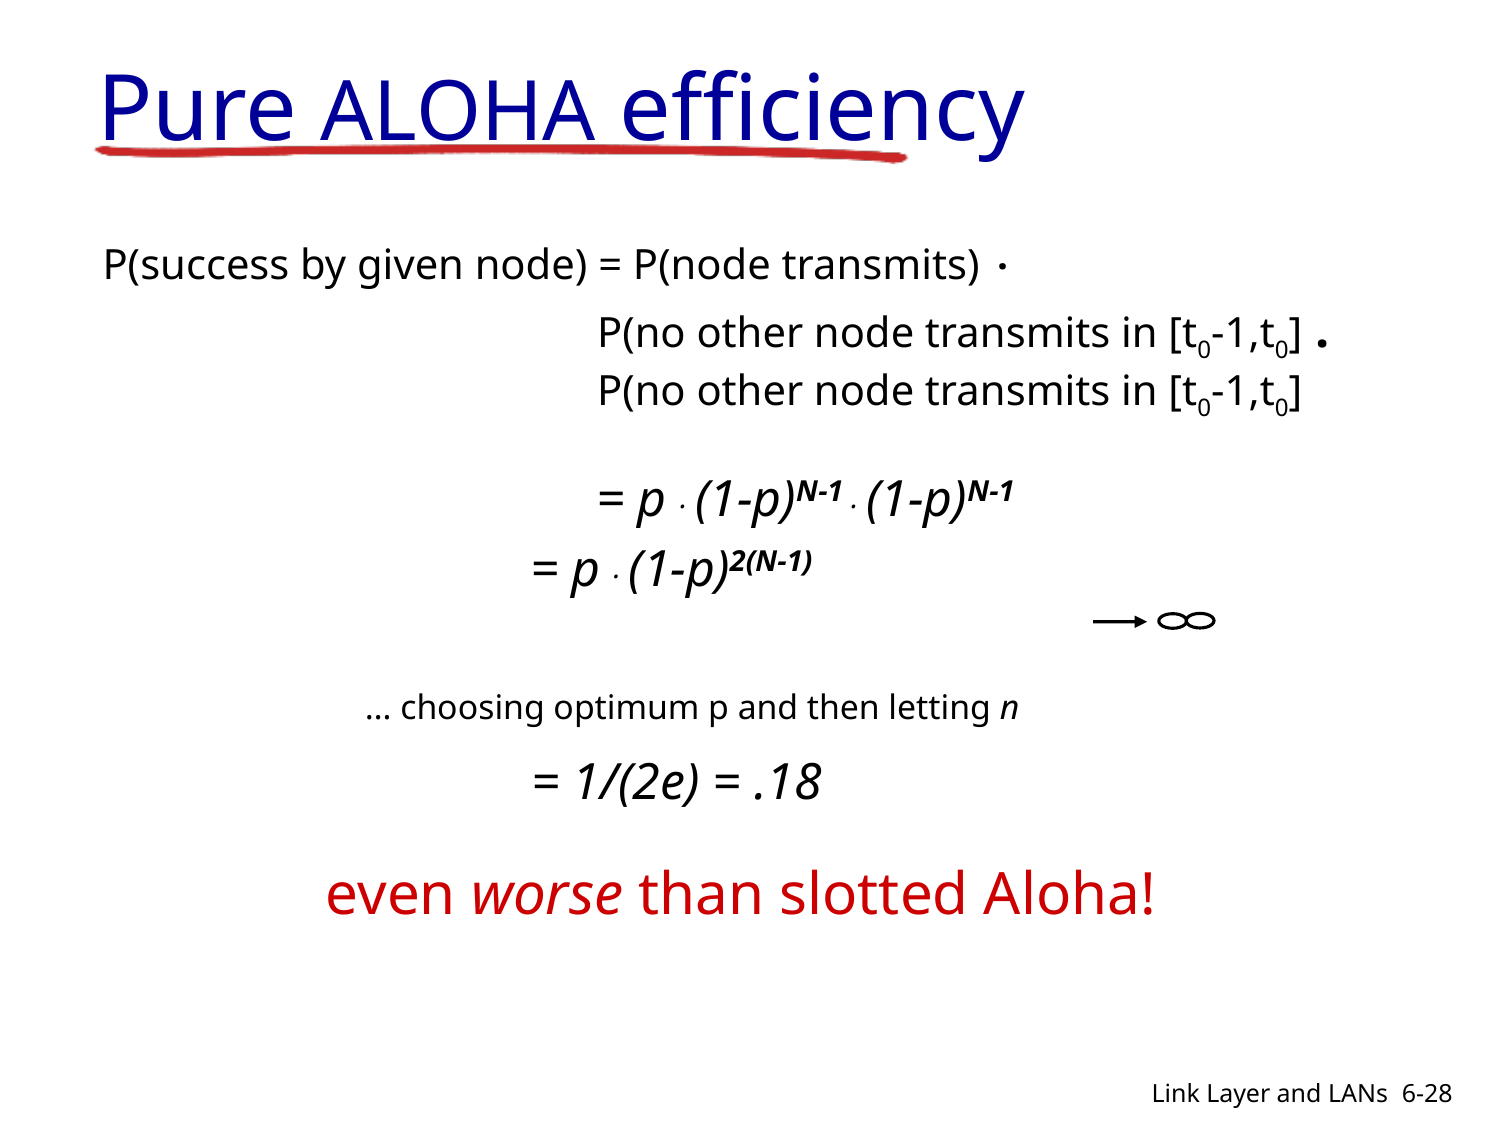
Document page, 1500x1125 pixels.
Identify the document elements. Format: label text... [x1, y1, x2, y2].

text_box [1092, 613, 1215, 629]
picture [91, 140, 917, 170]
title Pure ALOHA efficiency [82, 25, 1357, 184]
footer Link Layer and LANs [1045, 1069, 1404, 1110]
text_box even worse than slotted Aloha! [311, 848, 1171, 934]
list P(success by given node) = P(node transmits) . P(no other node transmits in [t0-1,t0] . P(no other node transmits in [t0-1,t0] = p . (1-p)N-1 . (1-p)N-1 = p . (1-p)2(N-1) … choosing optimum p and then letting n = 1/(2e) = .18 [87, 217, 1444, 981]
slide_number 6-28 [1387, 1069, 1478, 1115]
